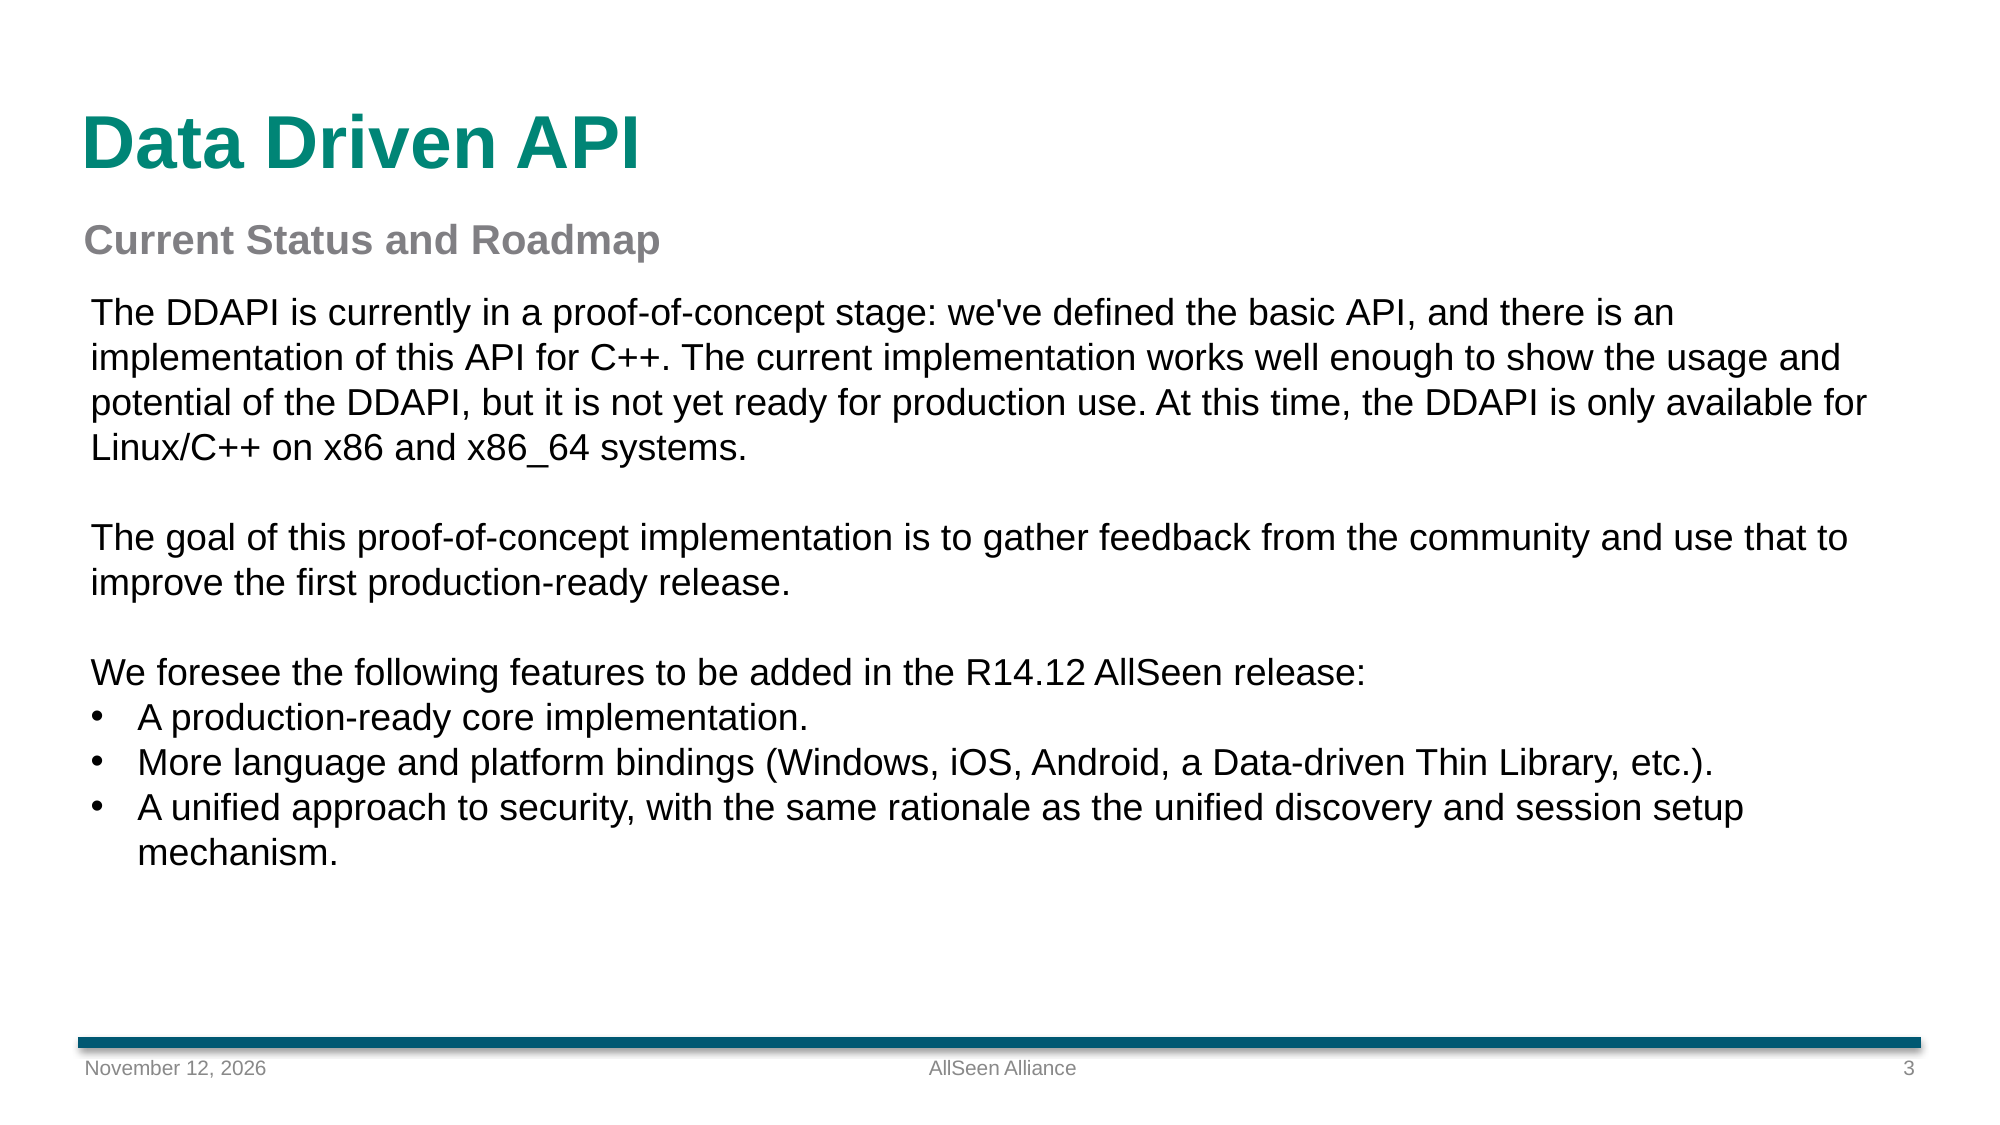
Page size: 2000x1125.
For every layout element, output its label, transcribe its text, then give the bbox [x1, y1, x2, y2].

title Data Driven API [73, 28, 1918, 194]
text_box The DDAPI is currently in a proof-of-concept stage: we've defined the basic API, and there is an implementation of this API for C++. The current implementation works well enough to show the usage and potential of the DDAPI, but it is not yet ready for production use. At this time, the DDAPI is only available for Linux/C++ on x86 and x86_64 systems. The goal of this proof-of-concept implementation is to gather feedback from the community and use that to improve the first production-ready release. We foresee the following features to be added in the R14.12 AllSeen release: A production-ready core implementation. More language and platform bindings (Windows, iOS, Android, a Data-driven Thin Library, etc.). A unified approach to security, with the same rationale as the unified discovery and session setup mechanism. [75, 280, 1920, 926]
list Current Status and Roadmap [76, 205, 1920, 271]
